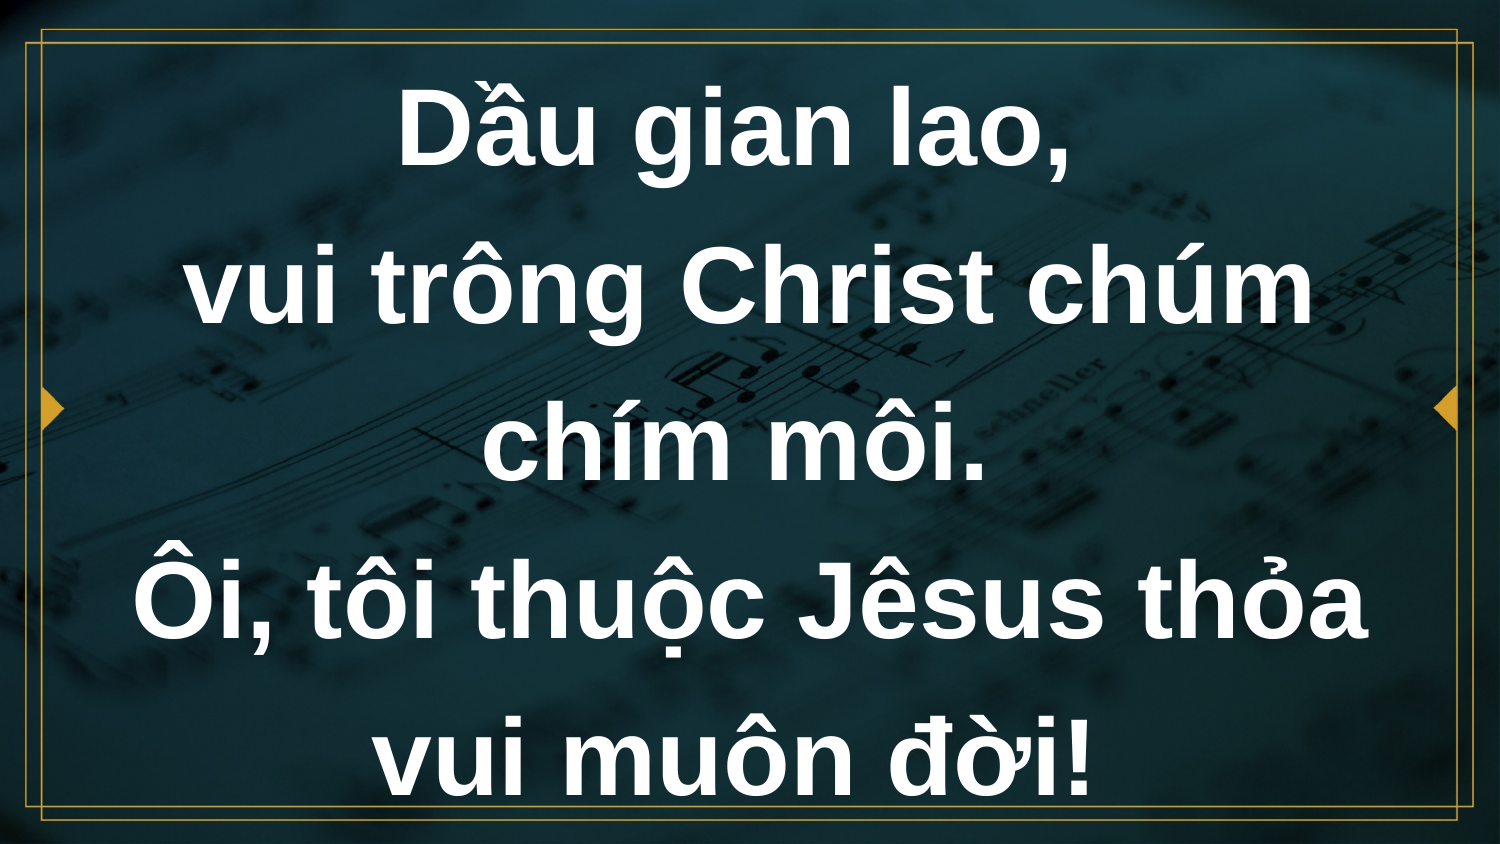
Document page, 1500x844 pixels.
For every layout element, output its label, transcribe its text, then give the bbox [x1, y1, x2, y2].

title Dầu gian lao, vui trông Christ chúm chím môi. Ôi, tôi thuộc Jêsus thỏa vui muôn đời! [41, 40, 1459, 808]
picture [0, 0, 1500, 844]
